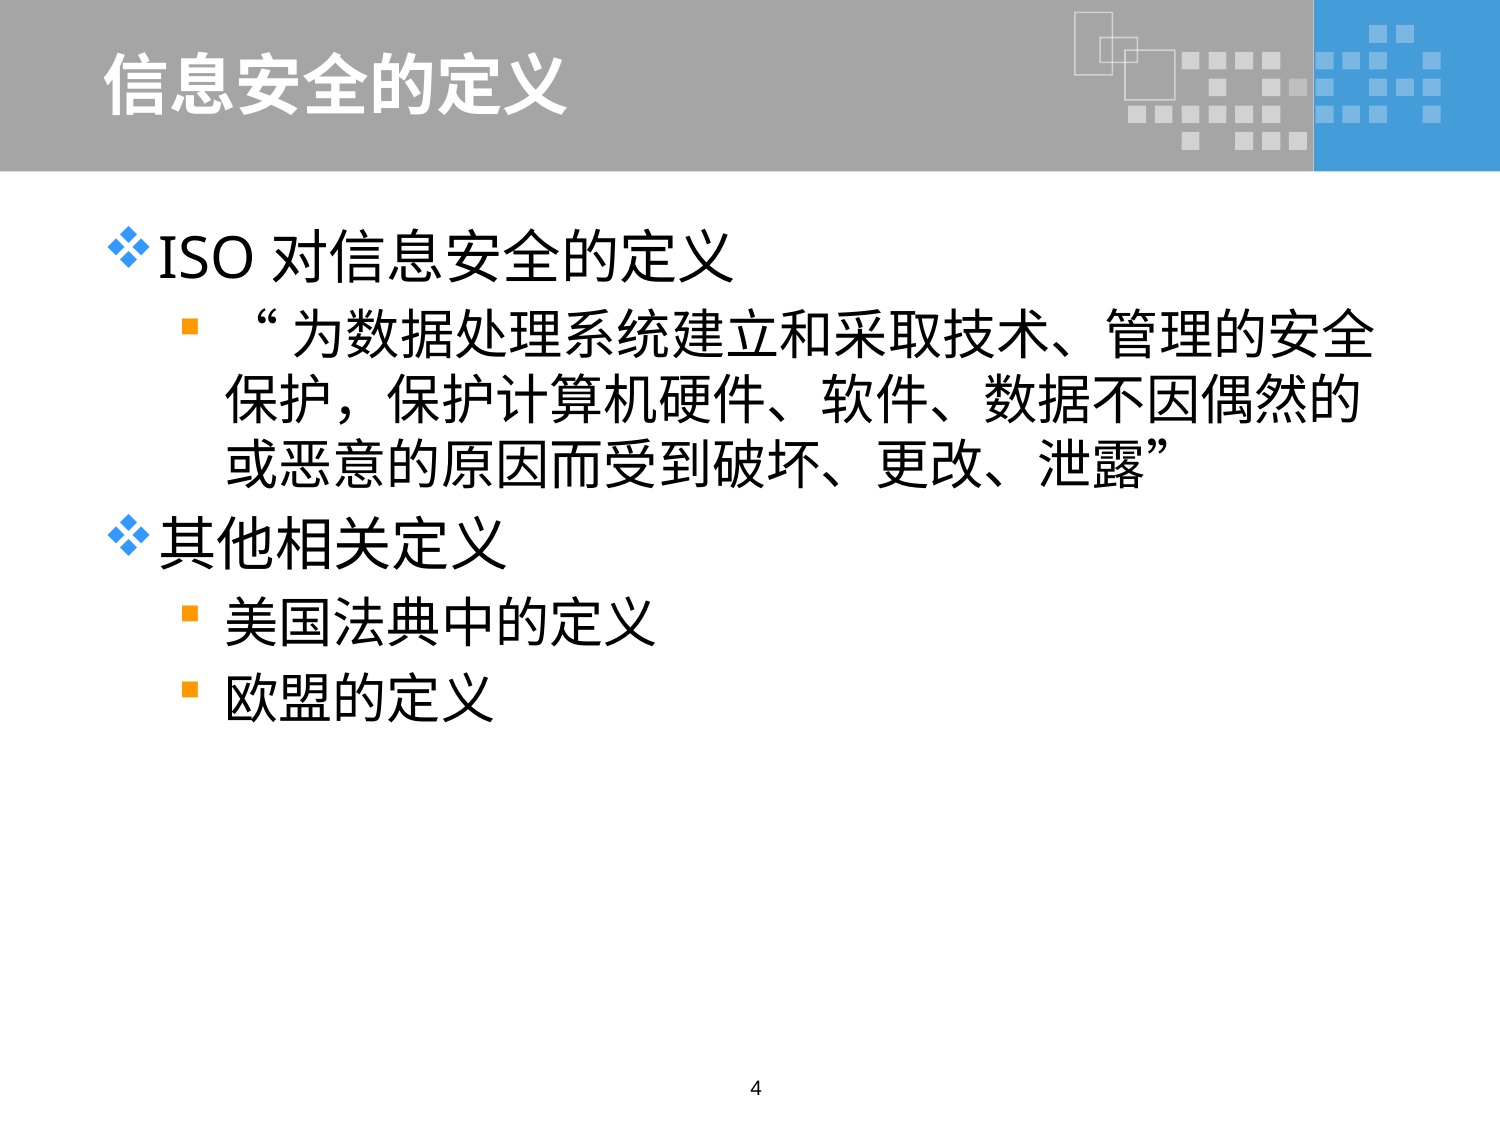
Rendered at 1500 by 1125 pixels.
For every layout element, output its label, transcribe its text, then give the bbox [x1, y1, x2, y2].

slide_number 4 [687, 1066, 826, 1111]
list ISO对信息安全的定义 “为数据处理系统建立和采取技术、管理的安全保护，保护计算机硬件、软件、数据不因偶然的或恶意的原因而受到破坏、更改、泄露” 其他相关定义 美国法典中的定义 欧盟的定义 [87, 212, 1432, 1050]
title 信息安全的定义 [87, 42, 1252, 123]
